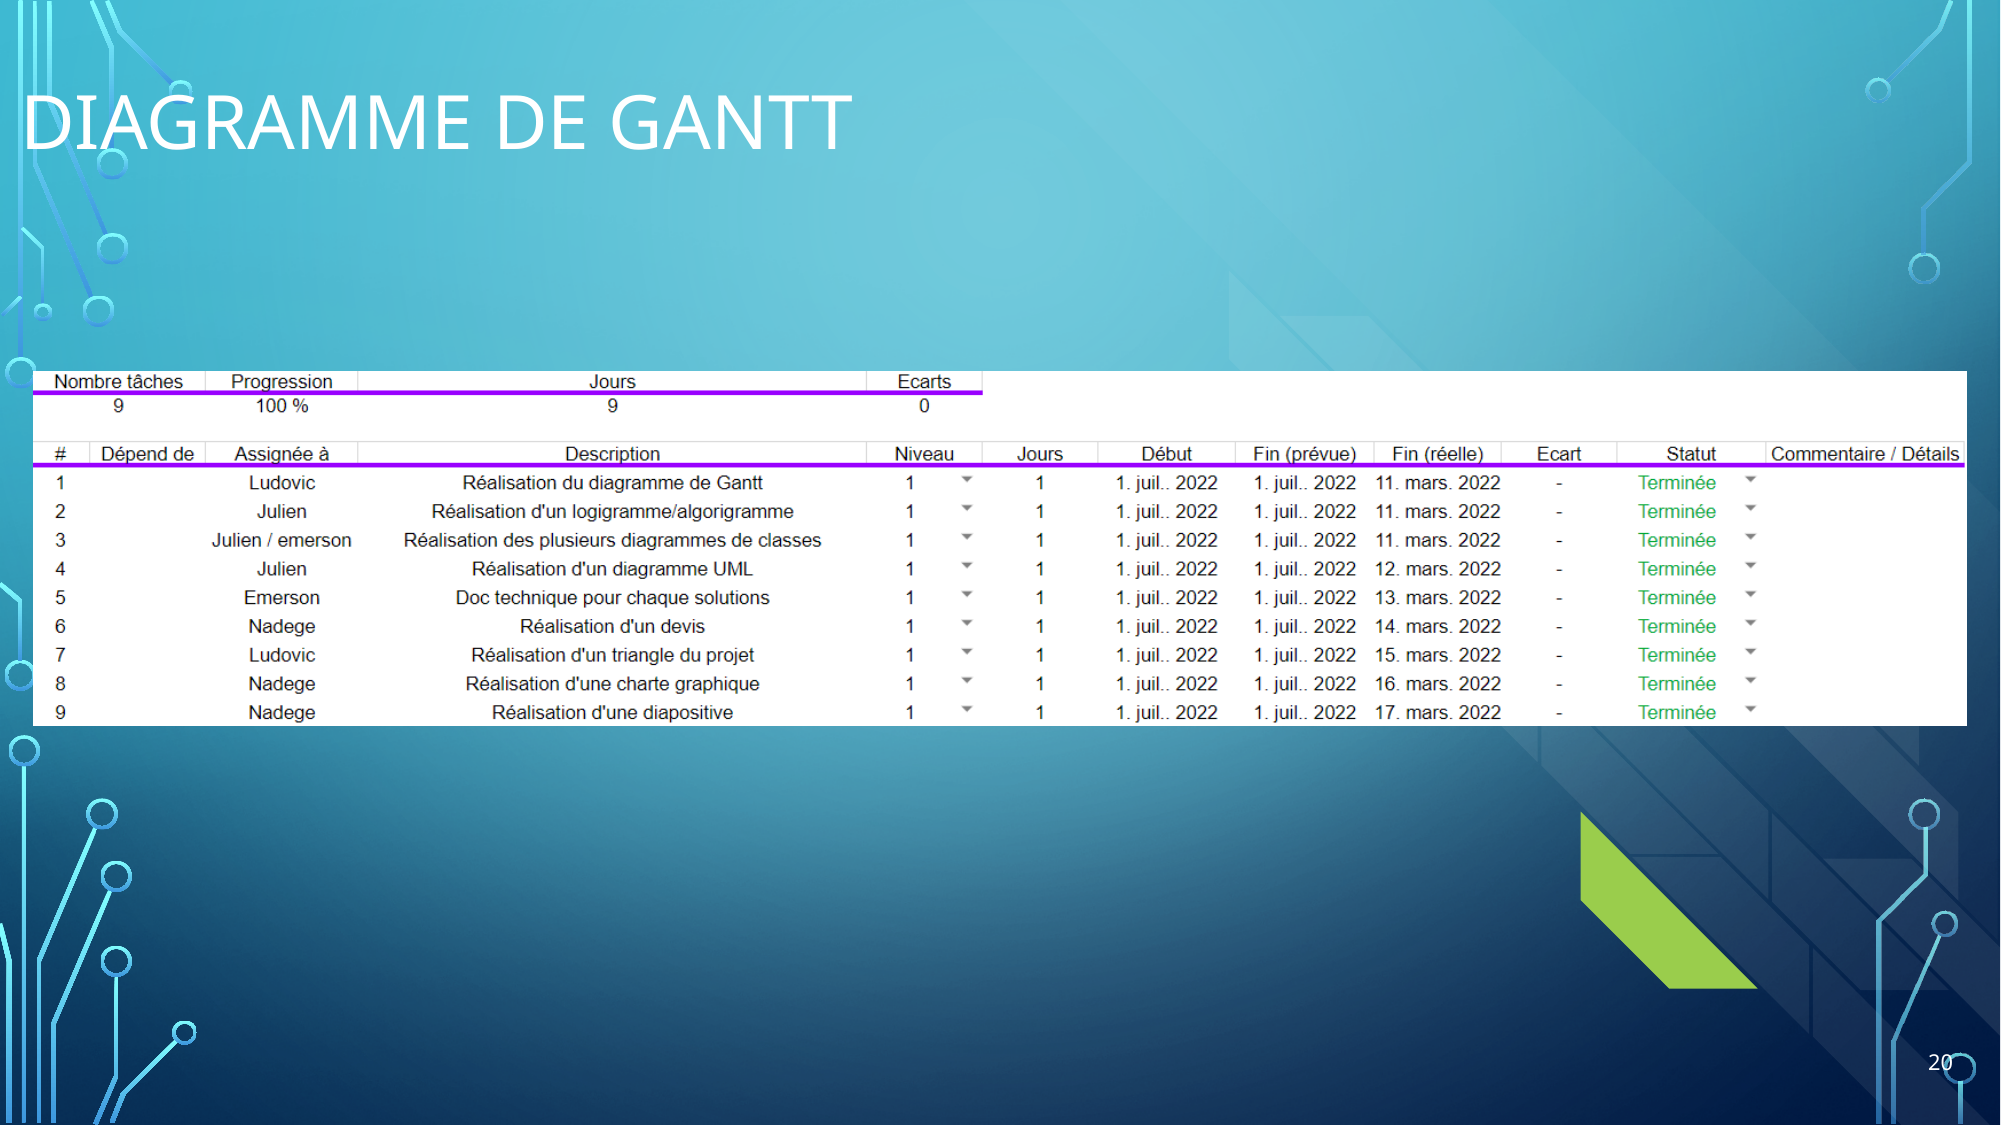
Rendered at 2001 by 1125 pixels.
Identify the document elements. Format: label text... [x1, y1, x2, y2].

title Diagramme de Gantt [0, 0, 1004, 252]
slide_number 20 [1853, 1019, 1974, 1106]
picture [32, 371, 1967, 726]
